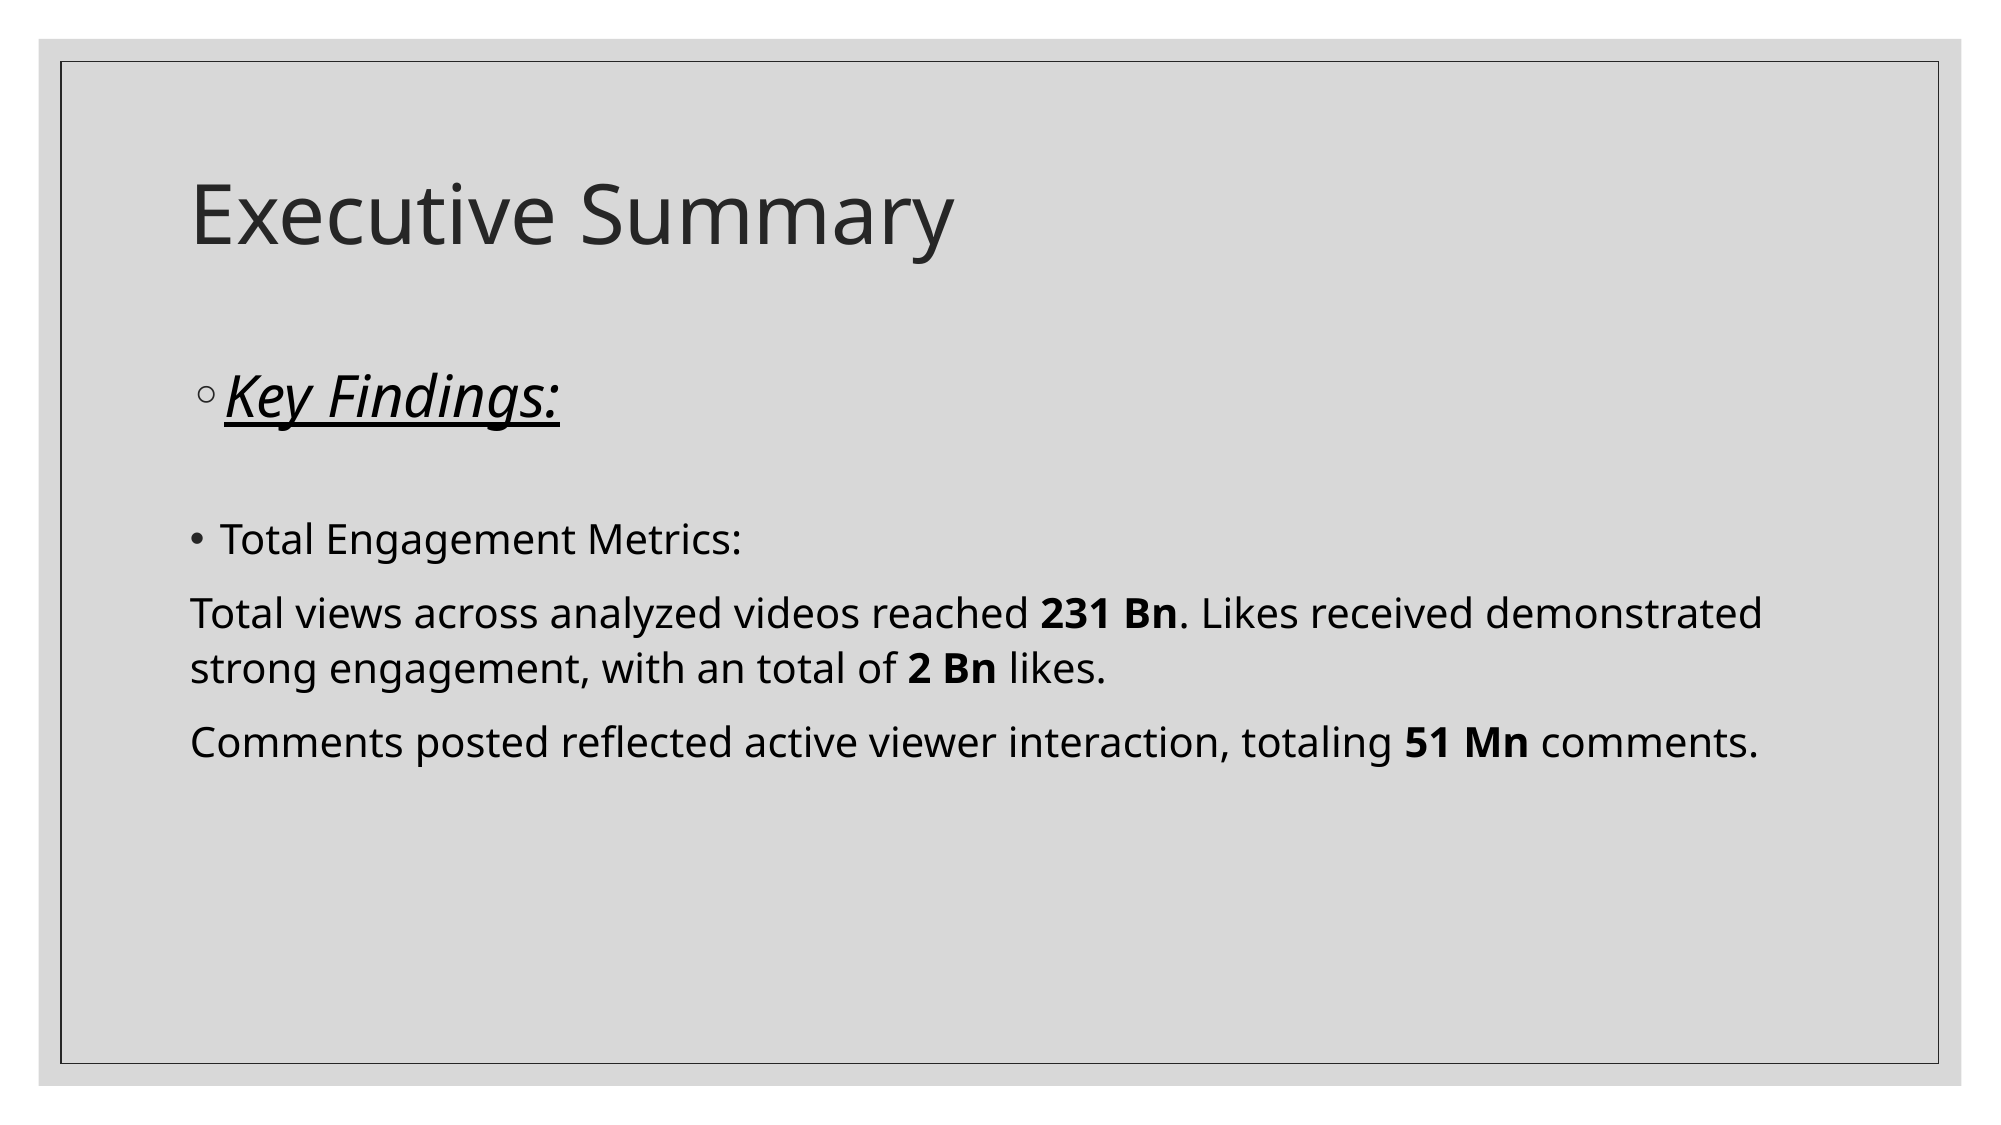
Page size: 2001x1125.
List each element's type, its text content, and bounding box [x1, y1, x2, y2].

list Key Findings: Total Engagement Metrics: Total views across analyzed videos reached 231 Bn. Likes received demonstrated strong engagement, with an total of 2 Bn likes. Comments posted reflected active viewer interaction, totaling 51 Mn comments. [174, 345, 1825, 977]
title Executive Summary [174, 105, 1825, 331]
